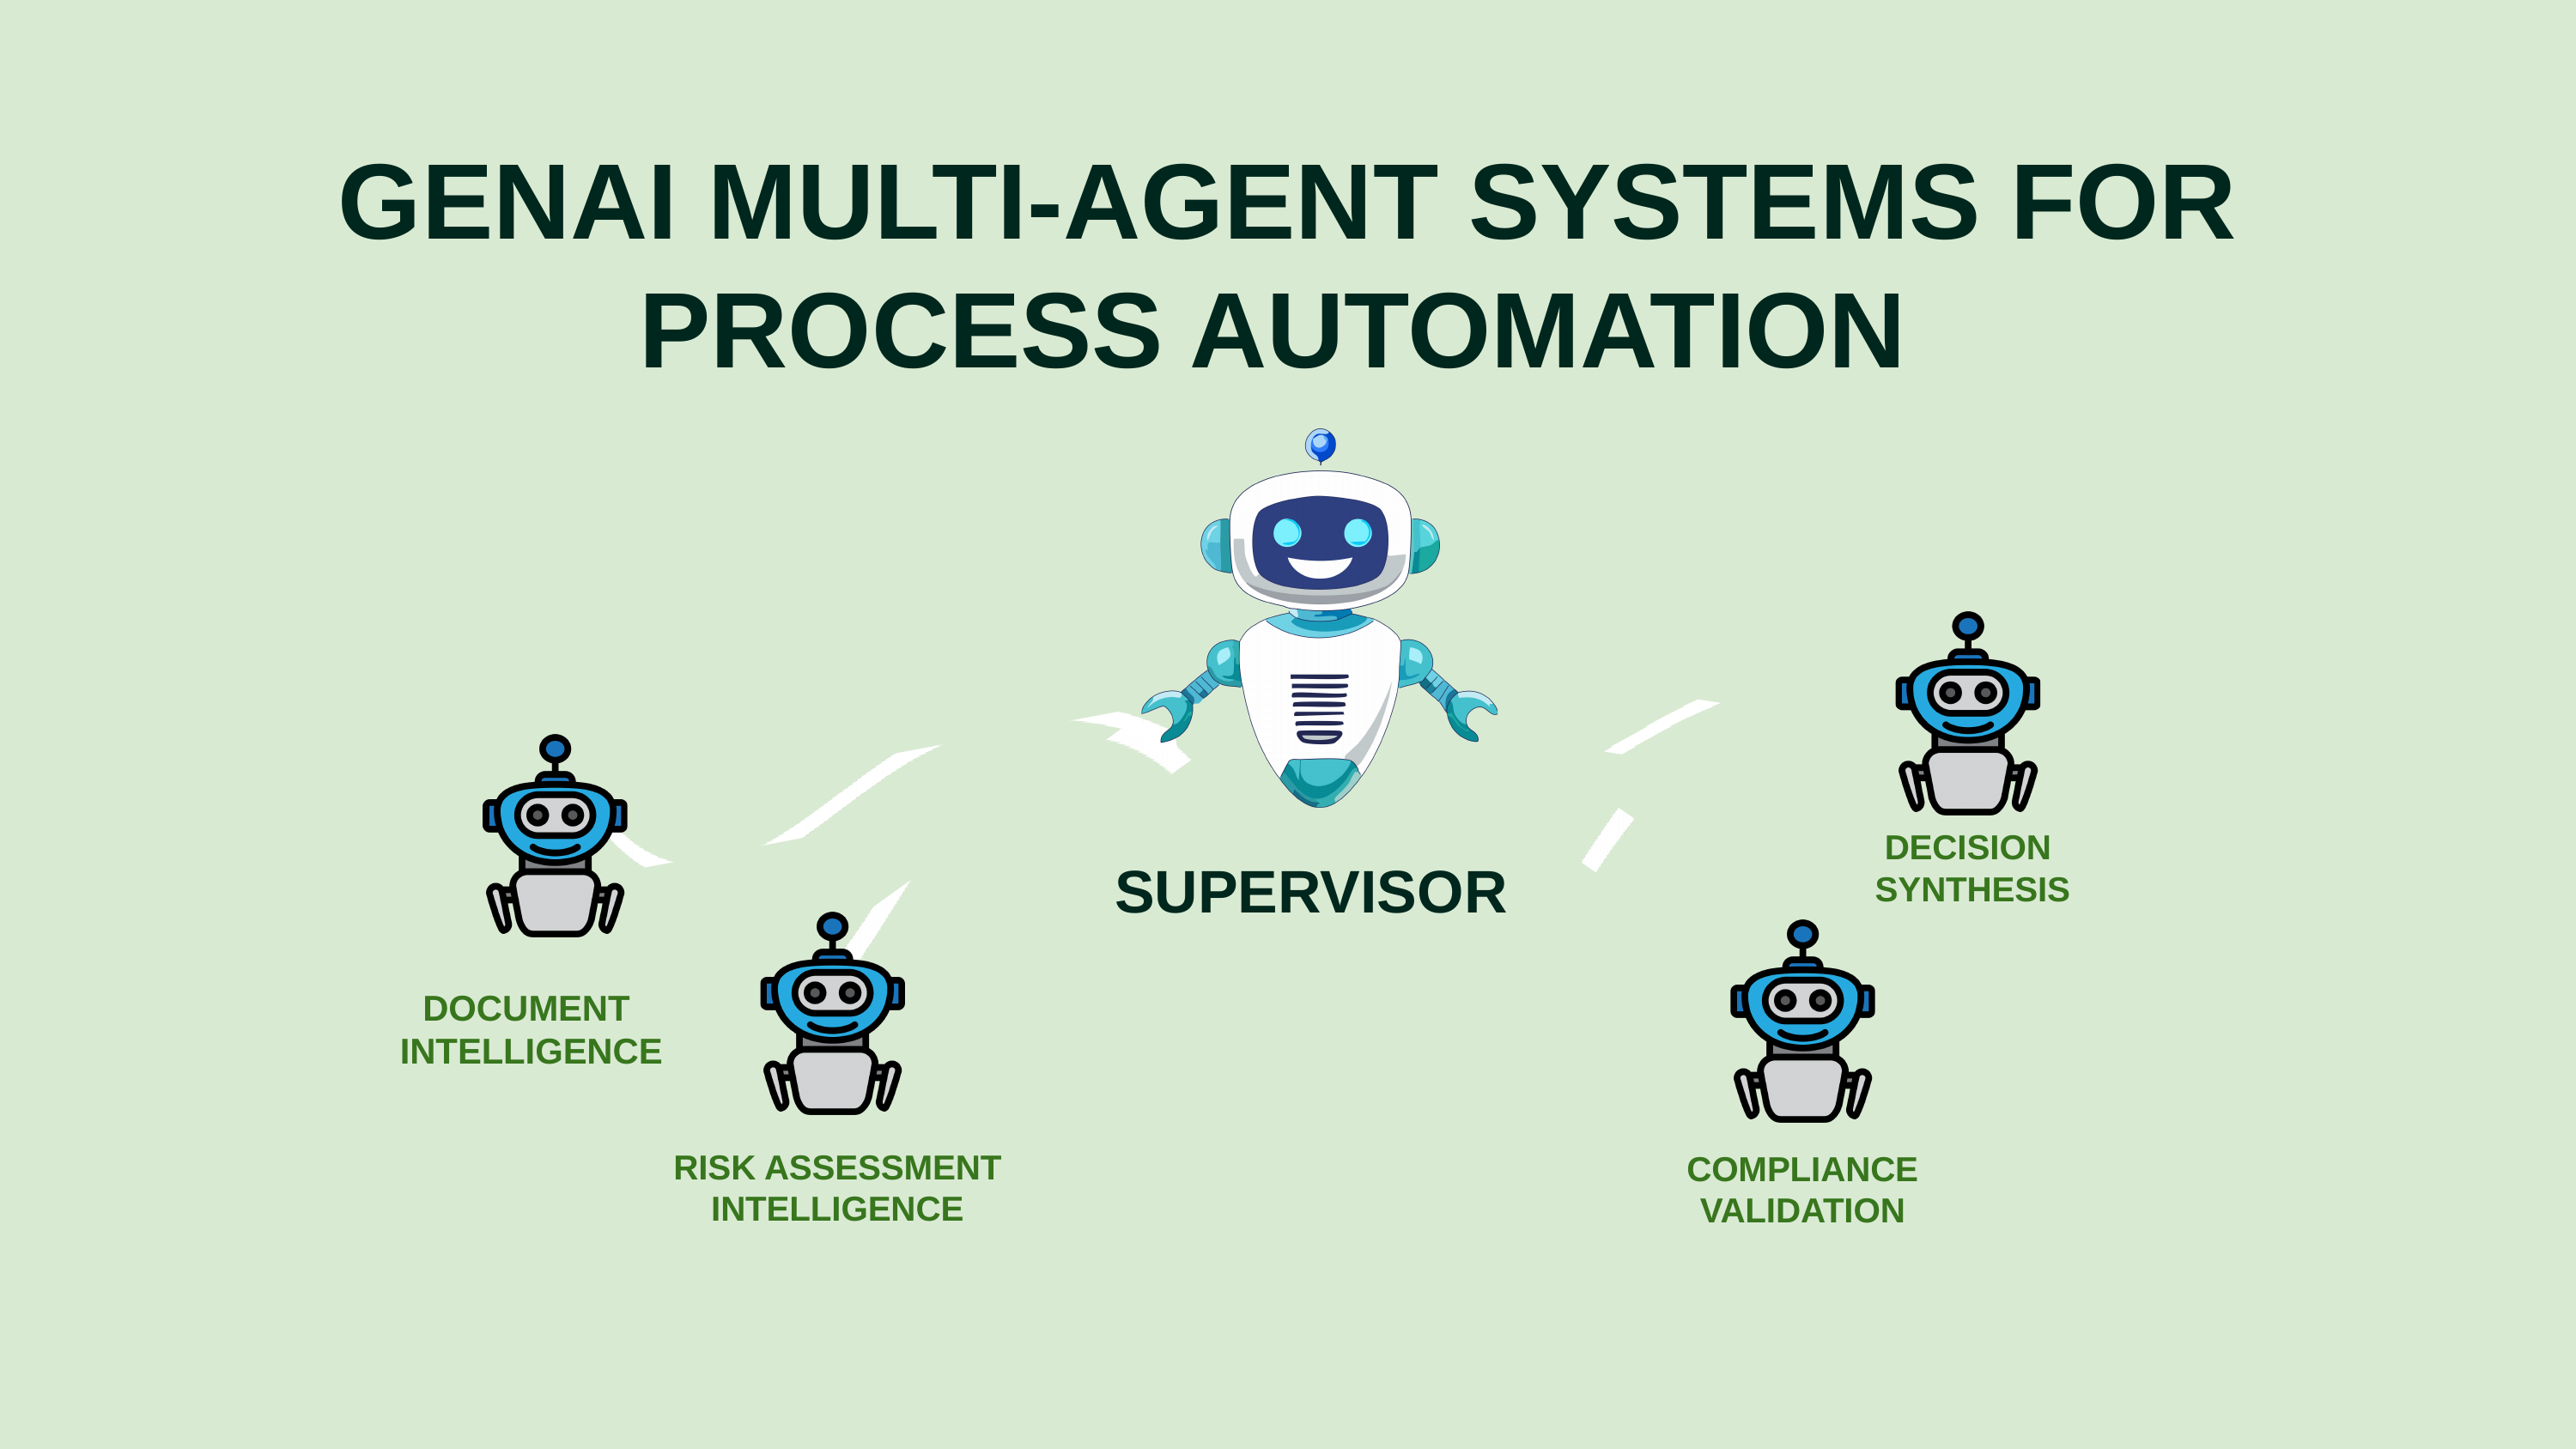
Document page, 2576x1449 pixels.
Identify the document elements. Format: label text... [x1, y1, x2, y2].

text_box GENAI MULTI-AGENT SYSTEMS FOR PROCESS AUTOMATION [144, 131, 2432, 390]
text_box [369, 428, 2124, 1232]
